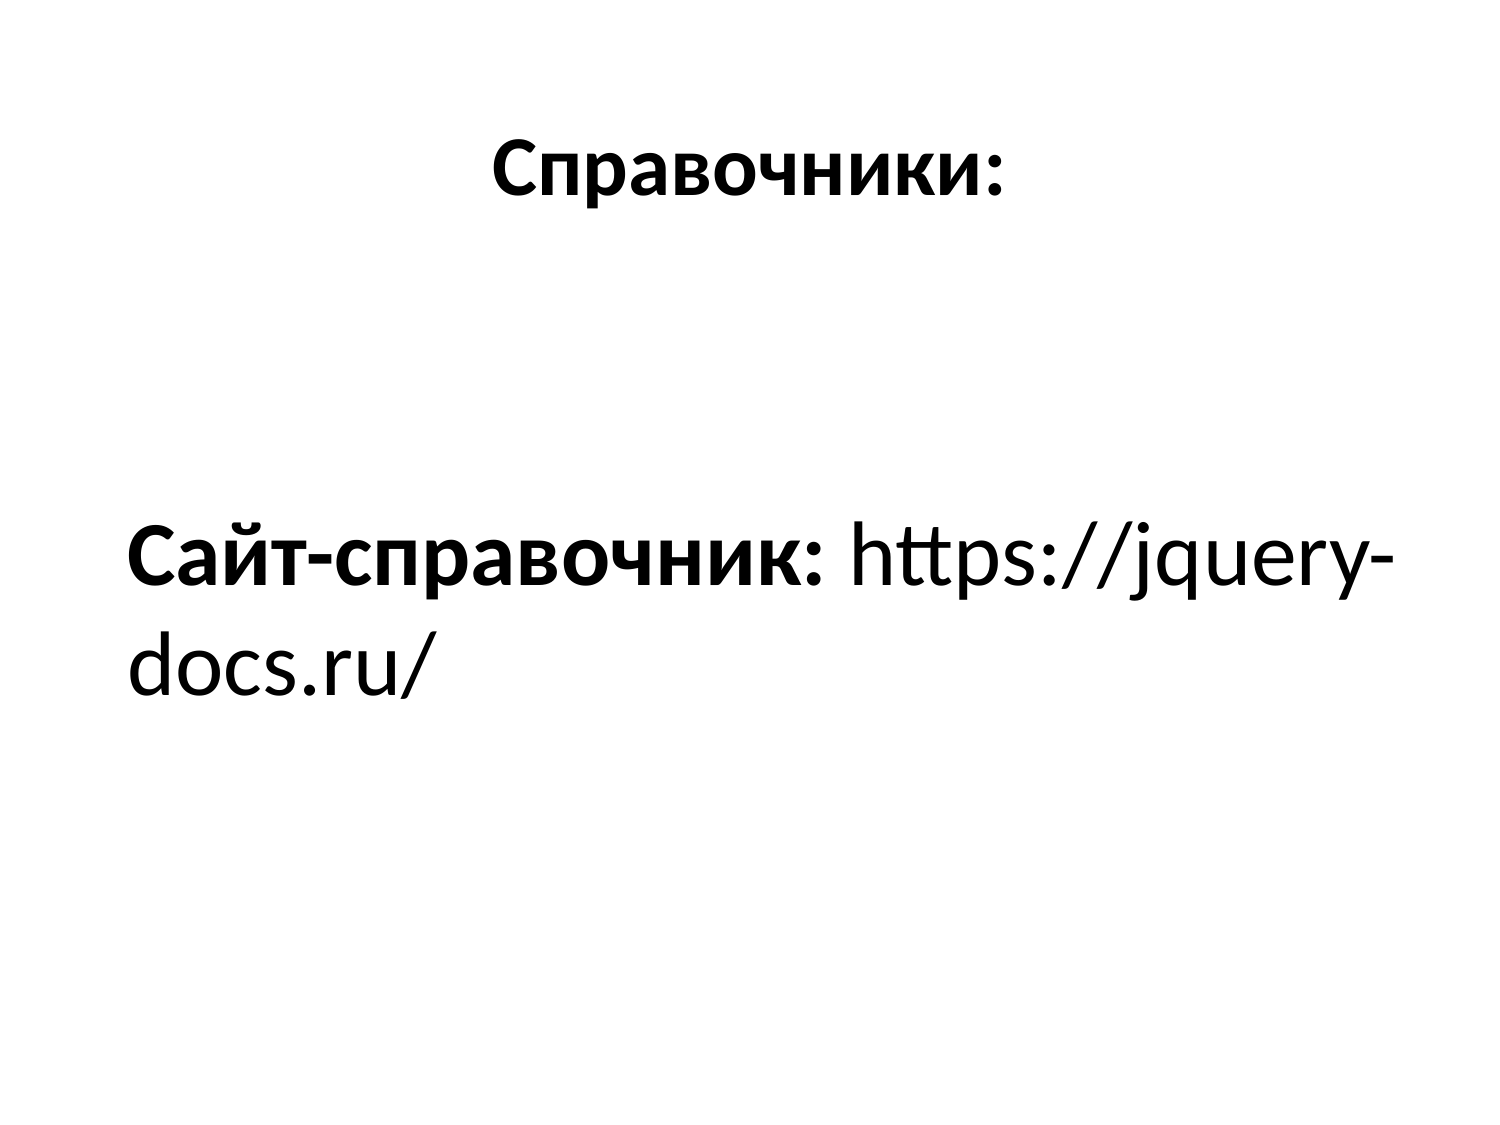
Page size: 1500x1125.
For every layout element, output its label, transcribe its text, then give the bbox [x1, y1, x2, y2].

title Справочники: [112, 101, 1388, 220]
text_box Сайт-справочник: https://jquery-docs.ru/ [112, 290, 1424, 917]
